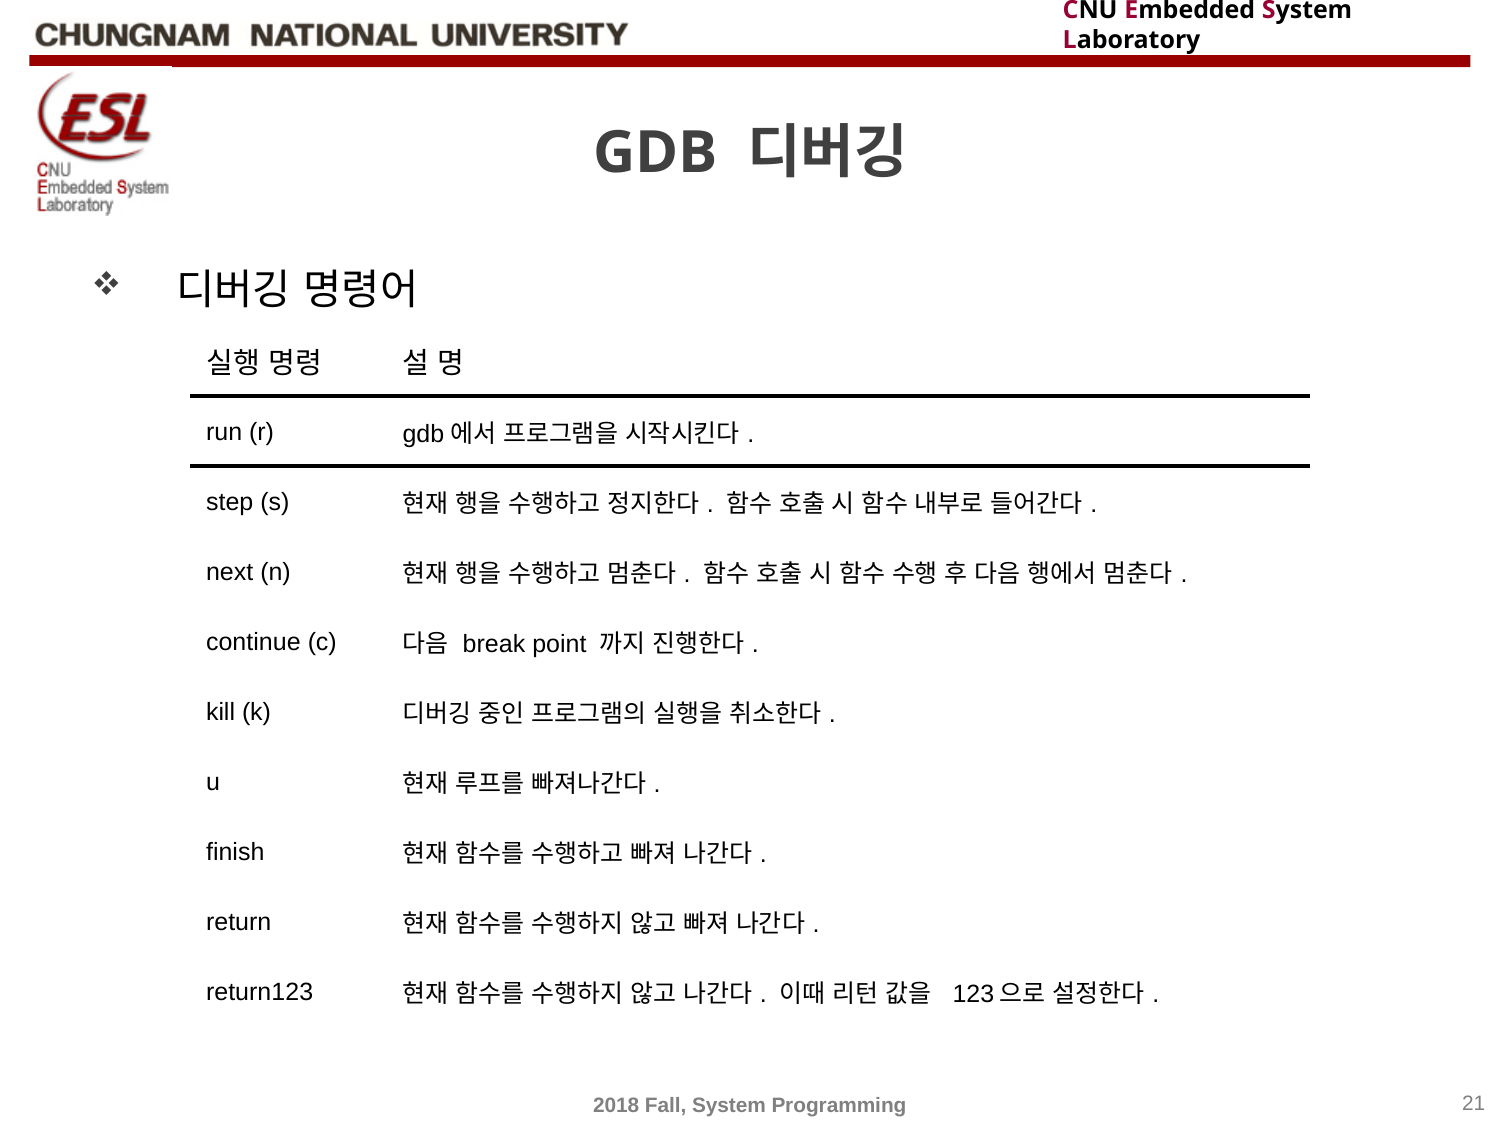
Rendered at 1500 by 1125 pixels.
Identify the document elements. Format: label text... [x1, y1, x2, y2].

picture [22, 66, 172, 216]
picture [31, 18, 634, 52]
list 디버깅 명령어 [76, 255, 1436, 1047]
table_cell kill (k) [192, 677, 387, 746]
table_cell gdb에서 프로그램을 시작시킨다. [388, 398, 1308, 464]
footer 2018 Fall, System Programming [0, 1082, 1149, 1125]
table_cell continue (c) [192, 607, 387, 676]
table_cell 현재 행을 수행하고 정지한다. 함수 호출 시 함수 내부로 들어간다. [388, 468, 1308, 536]
table_cell 현재 함수를 수행하고 빠져 나간다. [388, 817, 1308, 886]
table_header 설 명 [388, 327, 1308, 394]
table_cell next (n) [192, 537, 387, 606]
table_cell step (s) [192, 468, 387, 536]
slide_number 21 [1149, 1082, 1500, 1125]
table_cell return [192, 887, 387, 956]
table_cell return123 [192, 958, 387, 1026]
table_cell 현재 함수를 수행하지 않고 빠져 나간다. [388, 887, 1308, 956]
table_cell run (r) [192, 398, 387, 464]
table_cell u [192, 747, 387, 816]
title GDB 디버깅 [31, 90, 1471, 209]
table_header 실행 명령 [192, 327, 387, 394]
table_cell 현재 루프를 빠져나간다. [388, 747, 1308, 816]
table_cell finish [192, 817, 387, 886]
table_cell 현재 함수를 수행하지 않고 나간다. 이때 리턴 값을 123으로 설정한다. [388, 958, 1308, 1026]
table_cell 현재 행을 수행하고 멈춘다. 함수 호출 시 함수 수행 후 다음 행에서 멈춘다. [388, 537, 1308, 606]
table_cell 디버깅 중인 프로그램의 실행을 취소한다. [388, 677, 1308, 746]
table_cell 다음 break point 까지 진행한다. [388, 607, 1308, 676]
